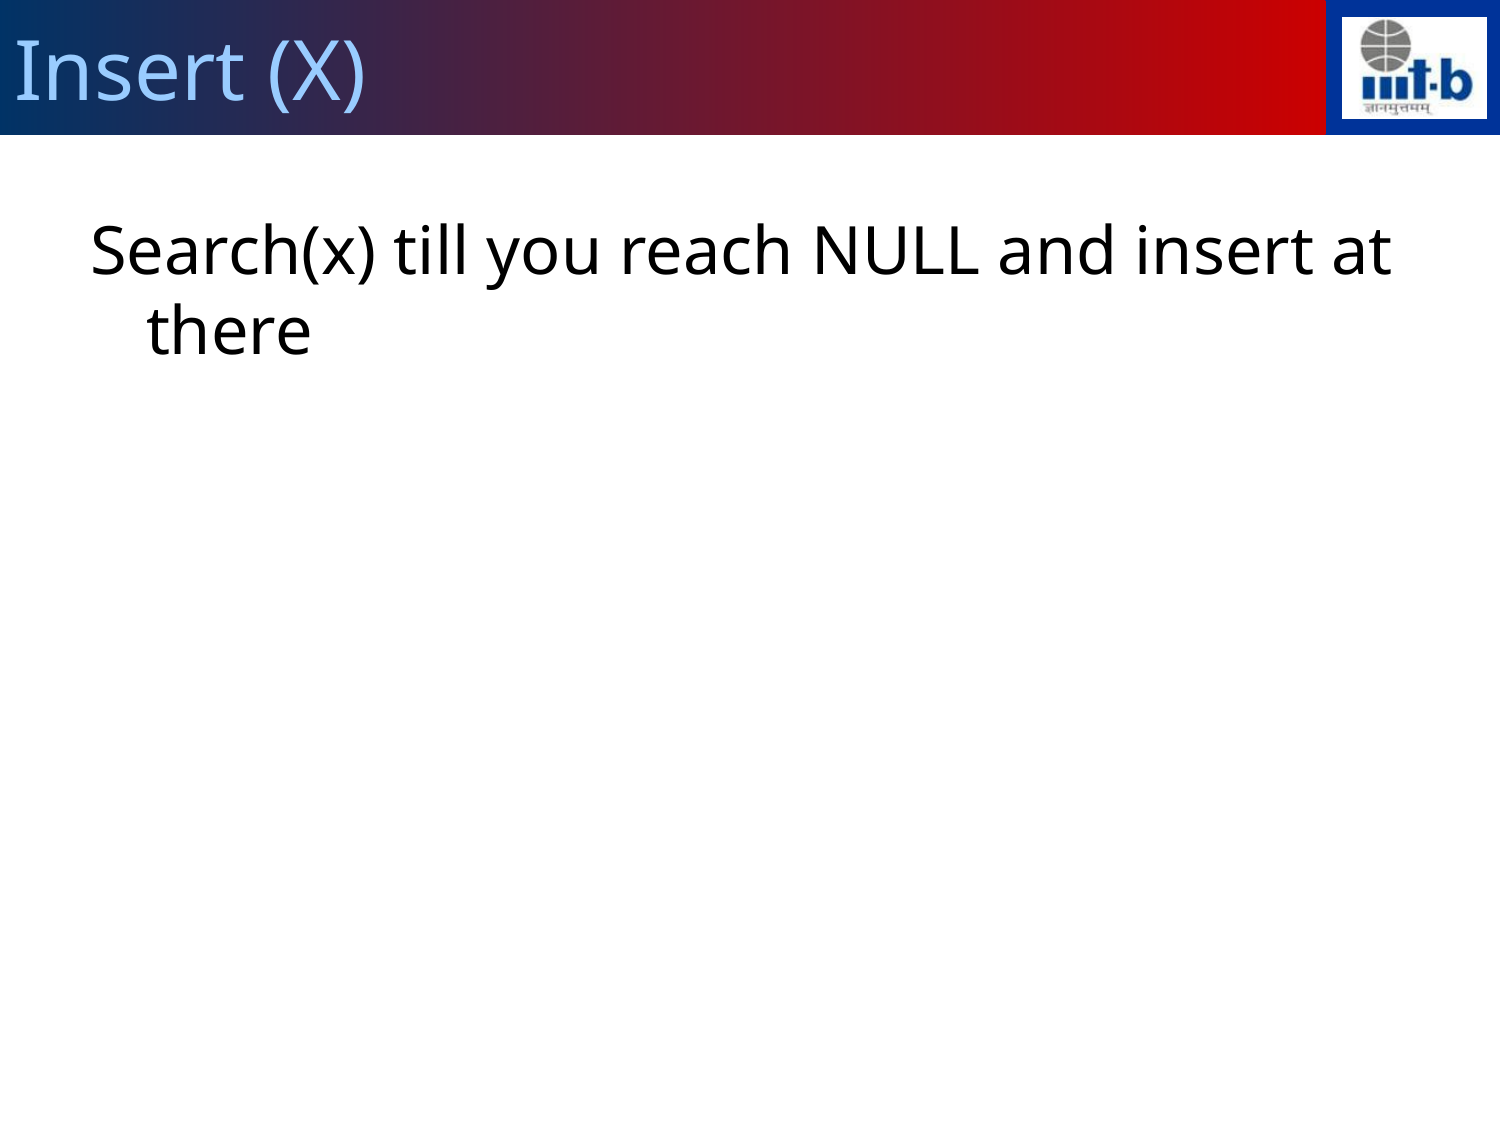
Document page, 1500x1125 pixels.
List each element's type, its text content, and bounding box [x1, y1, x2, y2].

title Insert (X) [0, 0, 1326, 136]
list Search(x) till you reach NULL and insert at there [74, 199, 1426, 1006]
picture [1342, 17, 1487, 119]
